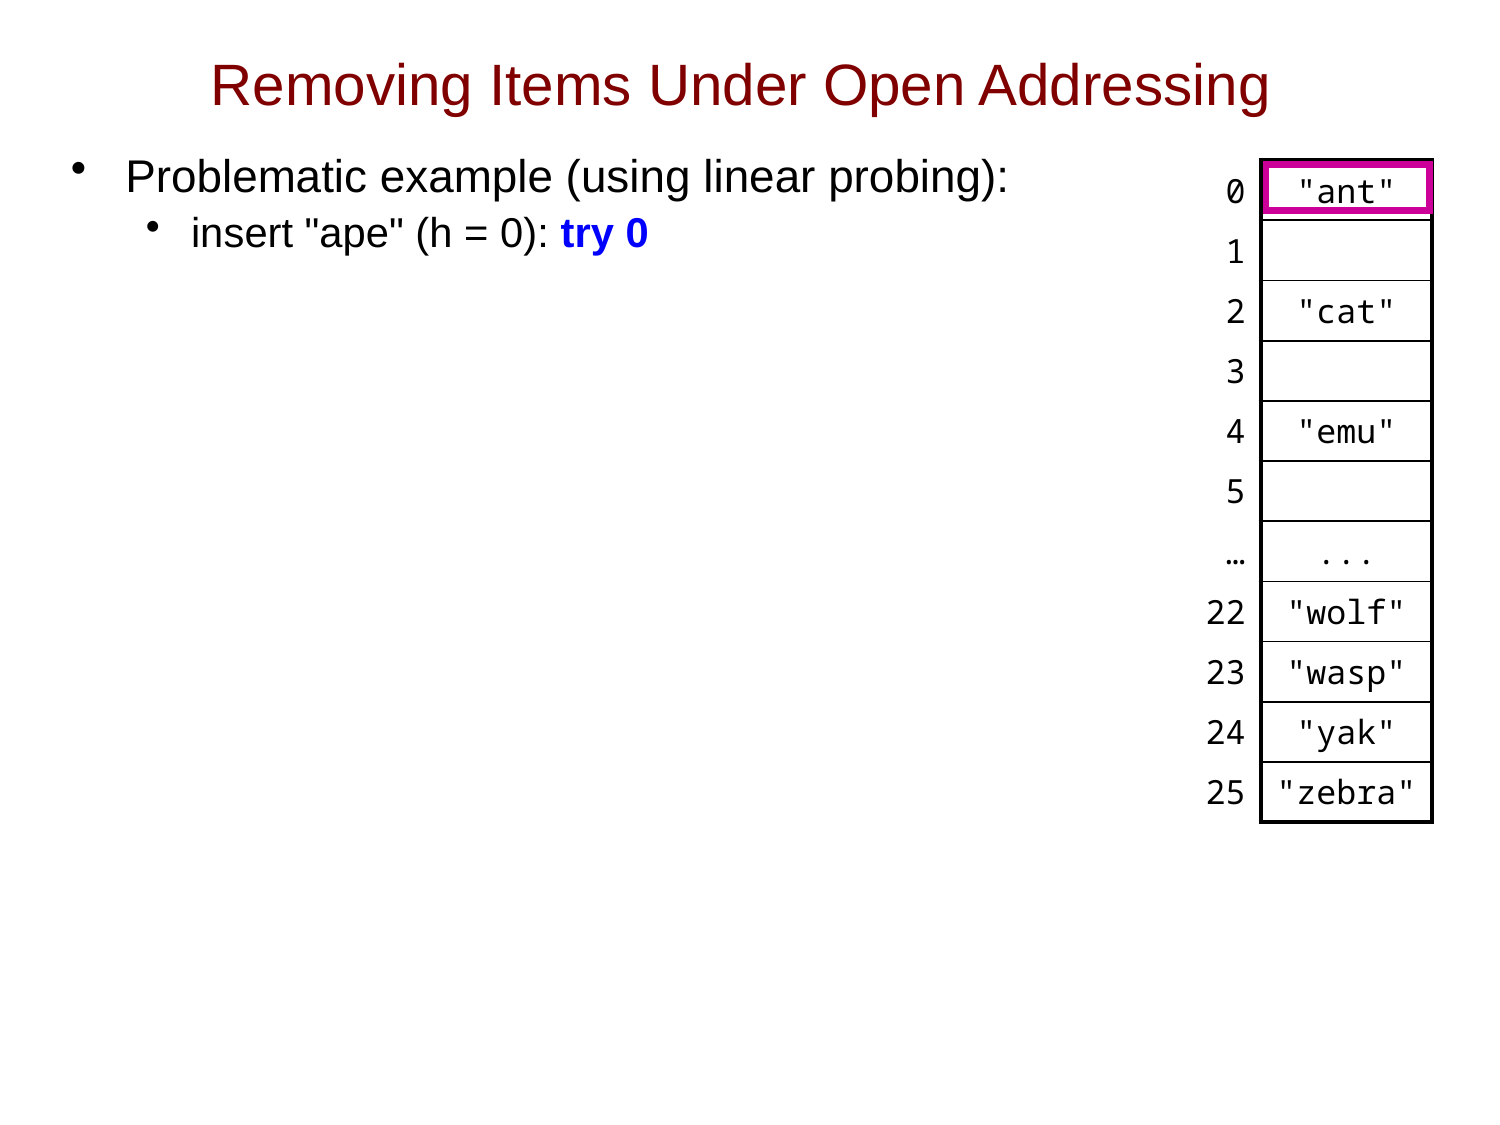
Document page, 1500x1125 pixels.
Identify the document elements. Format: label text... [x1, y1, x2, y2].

table_cell "wolf" [1263, 582, 1430, 641]
table_cell … [1088, 521, 1259, 581]
table_cell "emu" [1263, 402, 1430, 460]
table_cell 3 [1088, 341, 1259, 401]
table_cell "yak" [1263, 703, 1430, 761]
table_cell [1263, 342, 1430, 400]
list Problematic example (using linear probing): insert "ape" (h = 0): try 0 [55, 138, 1444, 1060]
table_cell "zebra" [1263, 763, 1430, 820]
table_cell 4 [1088, 401, 1259, 461]
table_cell 24 [1088, 702, 1259, 762]
table_cell 2 [1088, 281, 1259, 341]
table_header 0 [1088, 160, 1259, 220]
table_header "ant" [1263, 162, 1430, 219]
table_cell 22 [1088, 581, 1259, 642]
table_cell "wasp" [1263, 642, 1430, 701]
table_cell 5 [1088, 461, 1259, 521]
text_box [1266, 164, 1430, 211]
table_cell 23 [1088, 642, 1259, 702]
table_cell 1 [1088, 220, 1259, 281]
table_cell 25 [1088, 762, 1259, 822]
table_cell "cat" [1263, 281, 1430, 340]
table_cell [1263, 462, 1430, 520]
table_cell ... [1263, 522, 1430, 581]
title Removing Items Under Open Addressing [96, 12, 1386, 138]
table_cell [1263, 221, 1430, 280]
